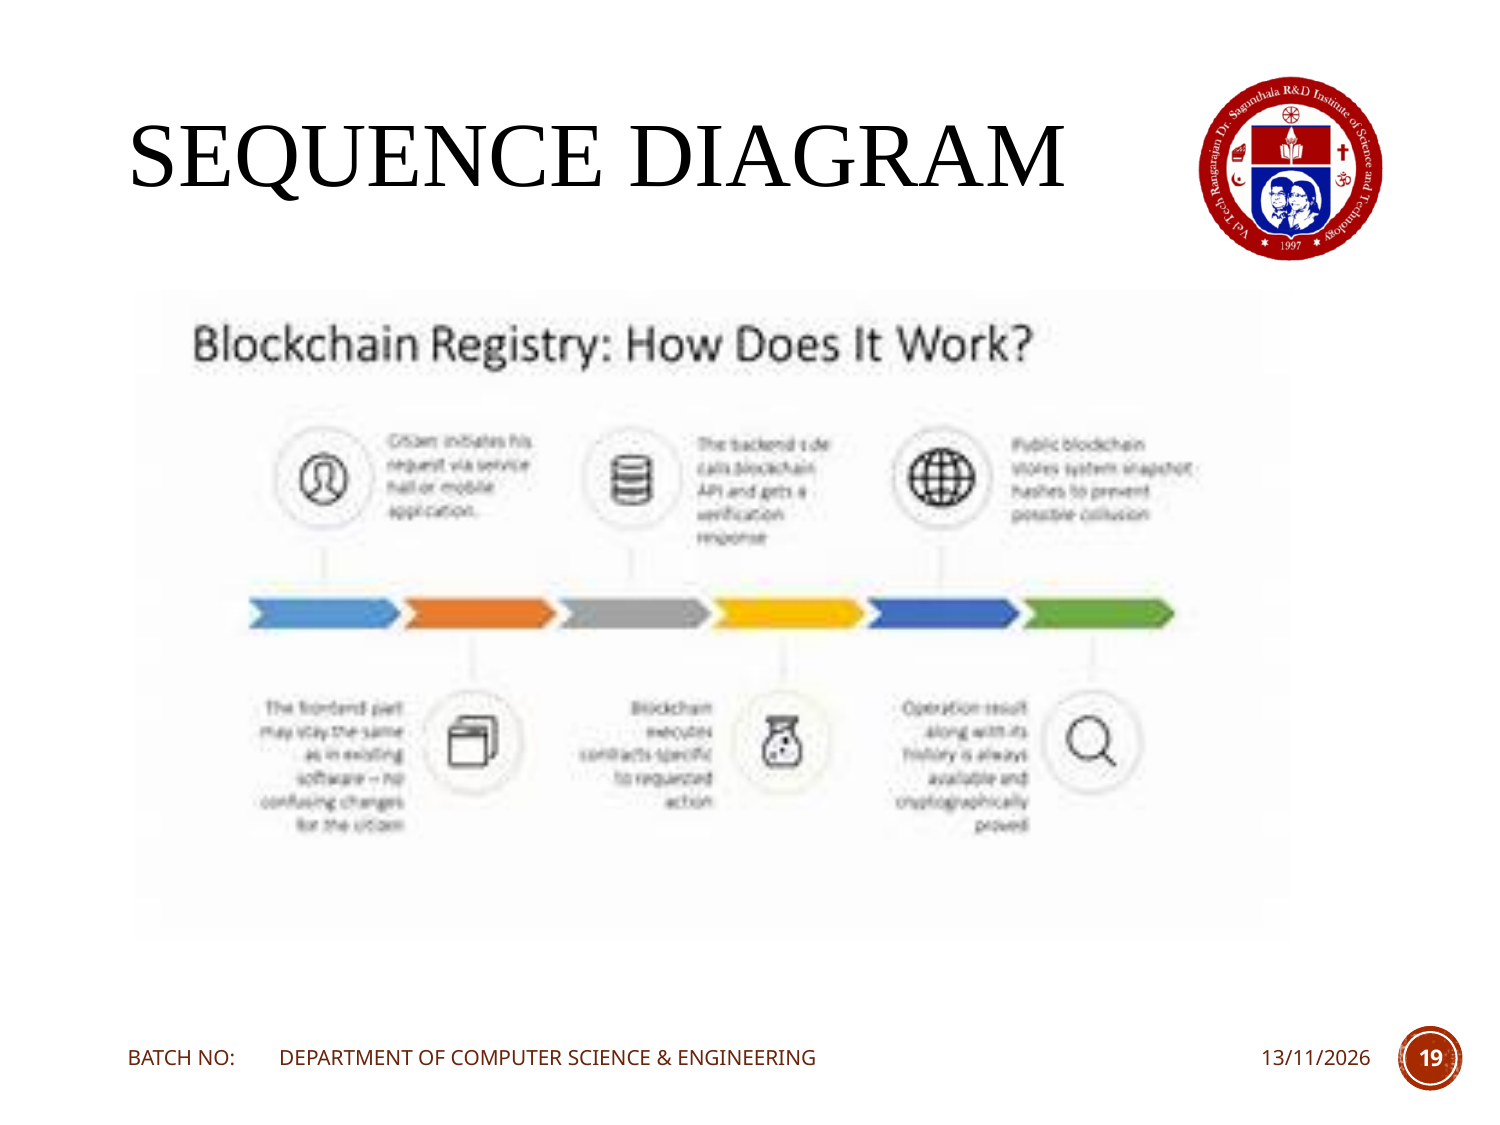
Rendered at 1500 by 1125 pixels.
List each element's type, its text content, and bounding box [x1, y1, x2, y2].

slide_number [982, 1028, 1386, 1089]
footer BATCH NO: DEPARTMENT OF COMPUTER SCIENCE & ENGINEERING [112, 1028, 891, 1089]
slide_number 19 [1391, 1028, 1471, 1089]
picture [135, 290, 1291, 941]
title Sequence Diagram [112, 79, 1388, 344]
